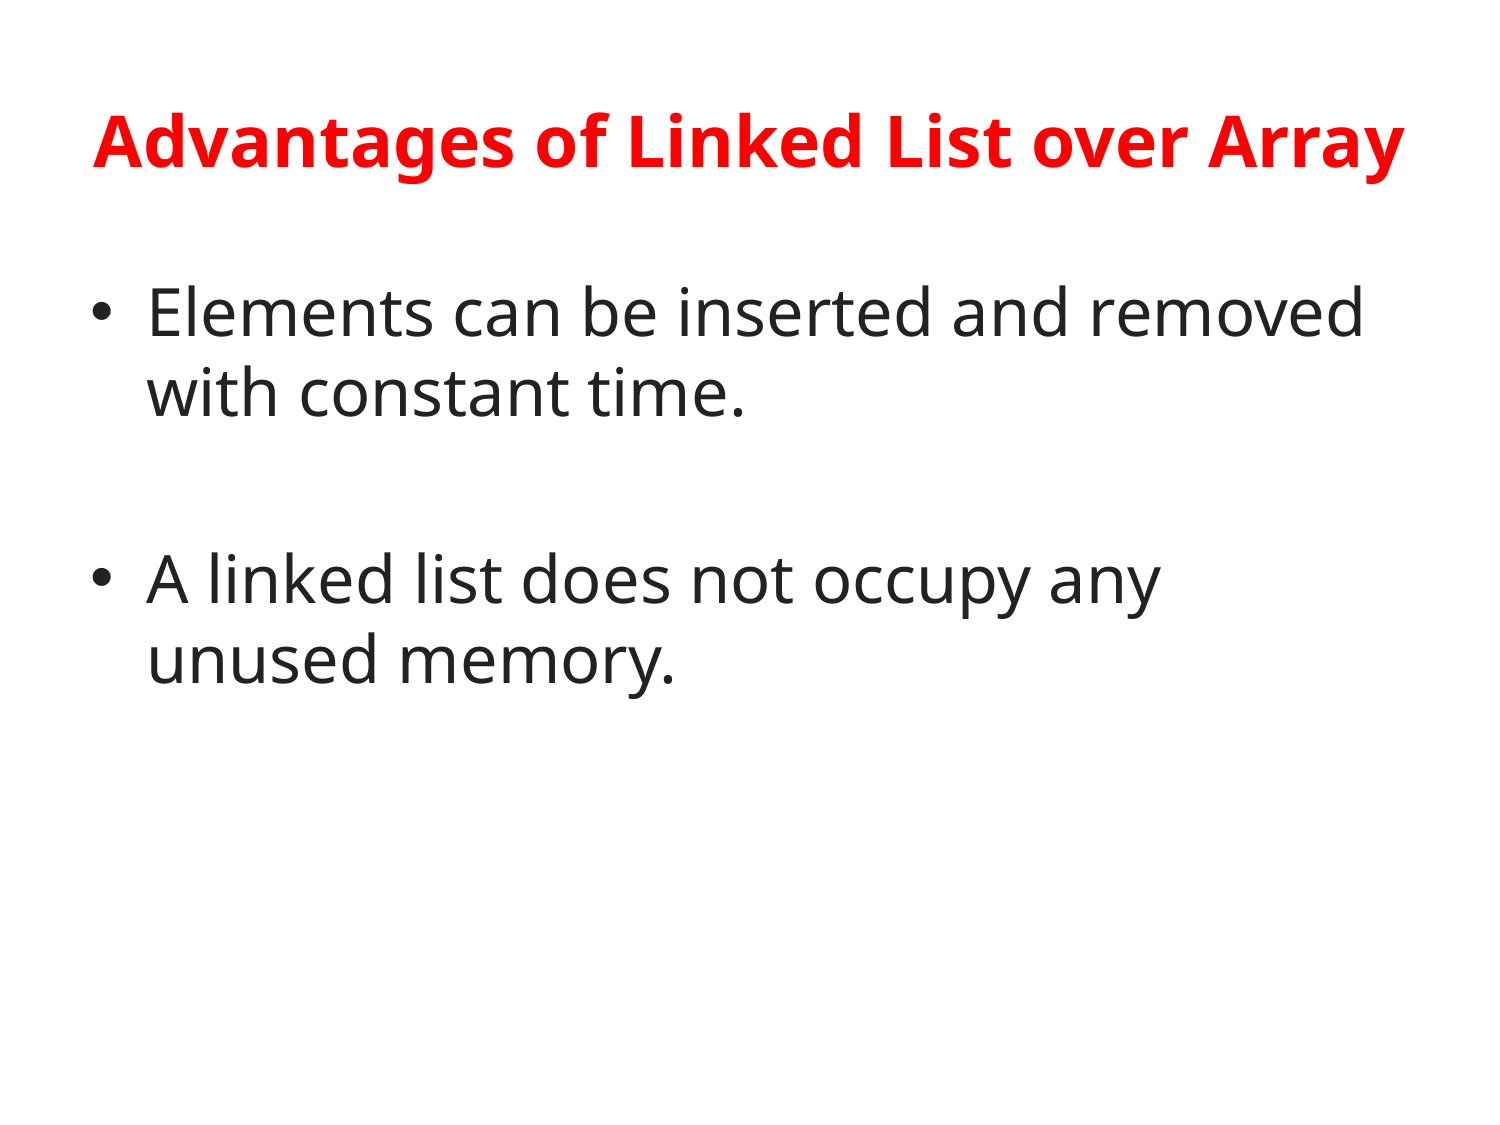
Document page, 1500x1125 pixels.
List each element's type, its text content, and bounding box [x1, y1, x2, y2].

title Advantages of Linked List over Array [75, 45, 1425, 233]
list Elements can be inserted and removed with constant time. A linked list does not occupy any unused memory. [75, 262, 1425, 1005]
